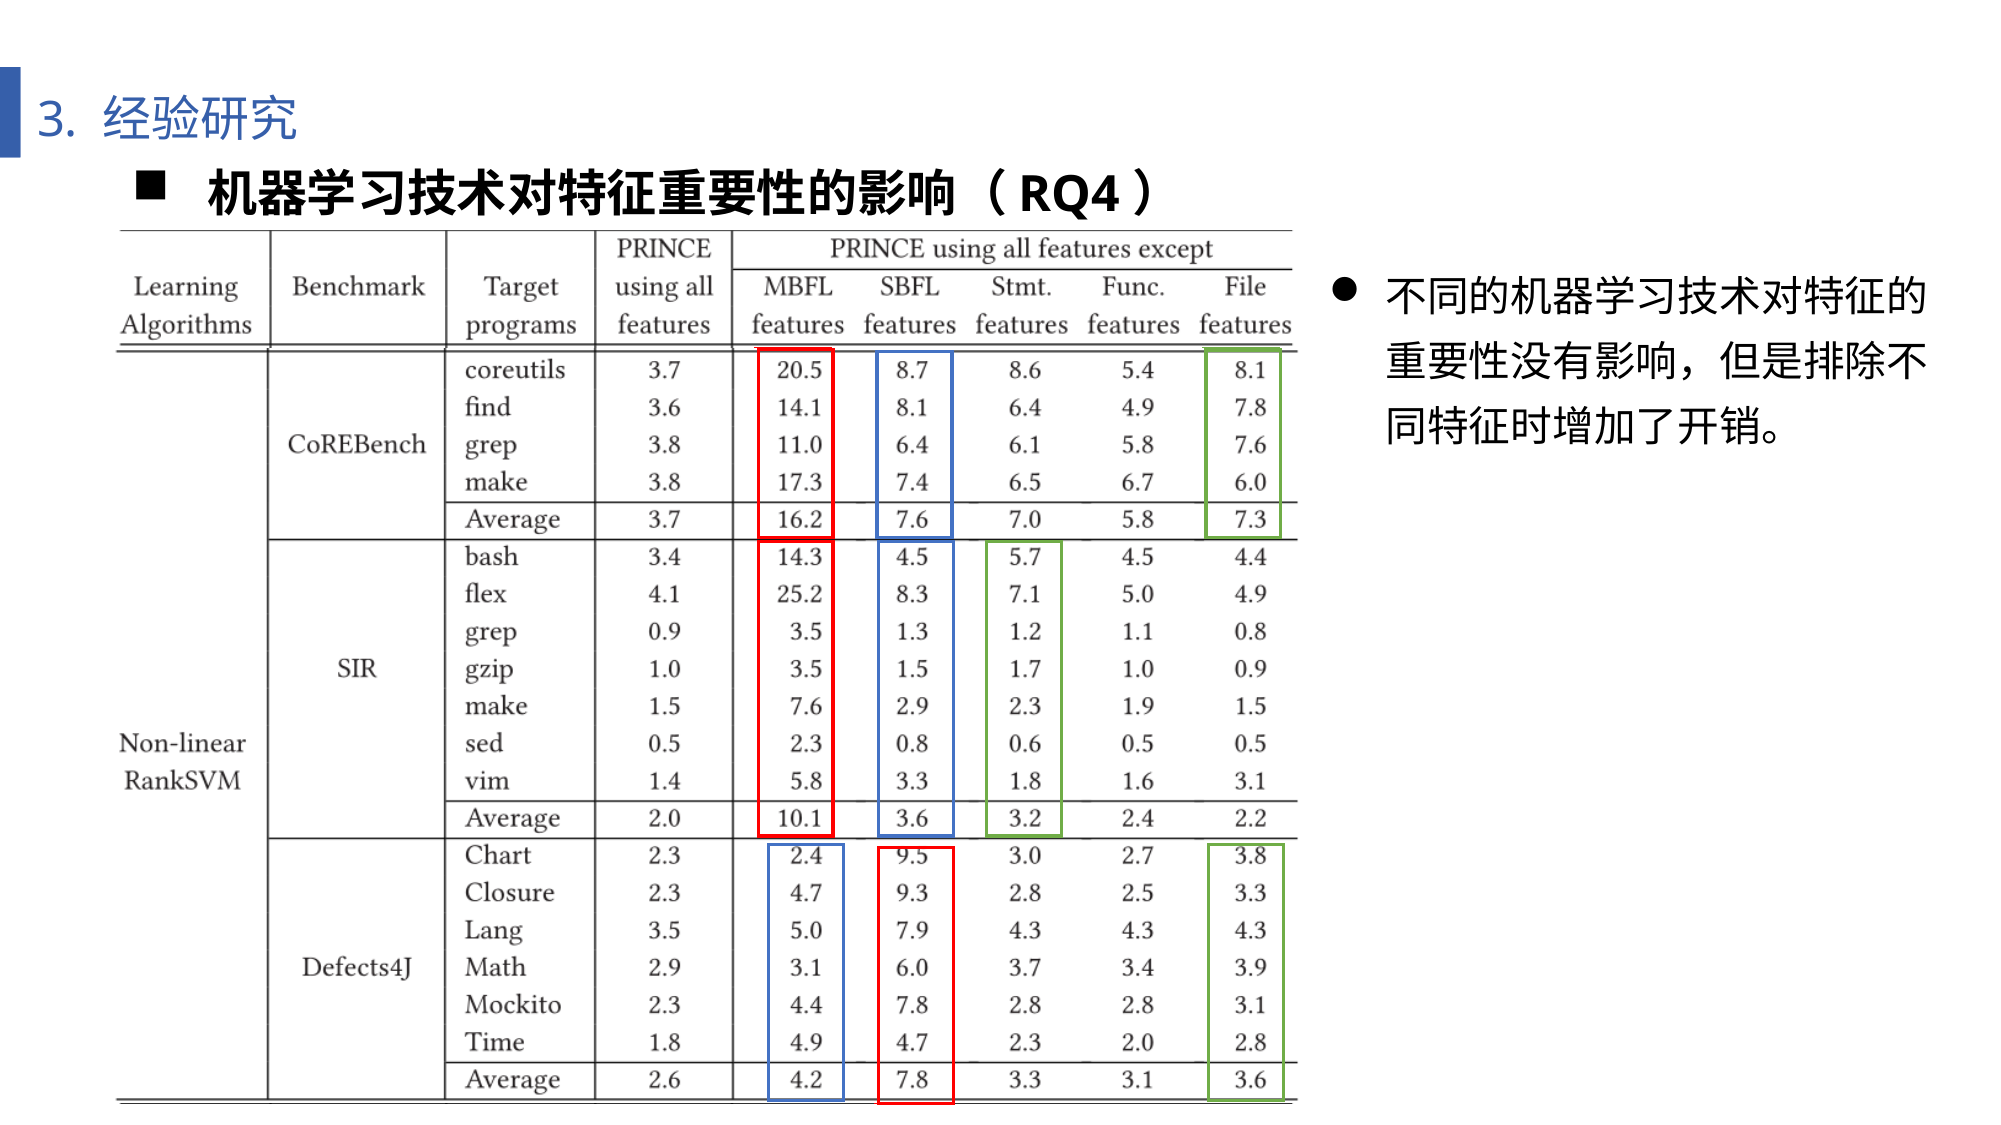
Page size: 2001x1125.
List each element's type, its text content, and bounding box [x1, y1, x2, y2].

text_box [117, 154, 1948, 454]
list 3. 经验研究 [22, 86, 1098, 155]
picture [107, 230, 1305, 1104]
